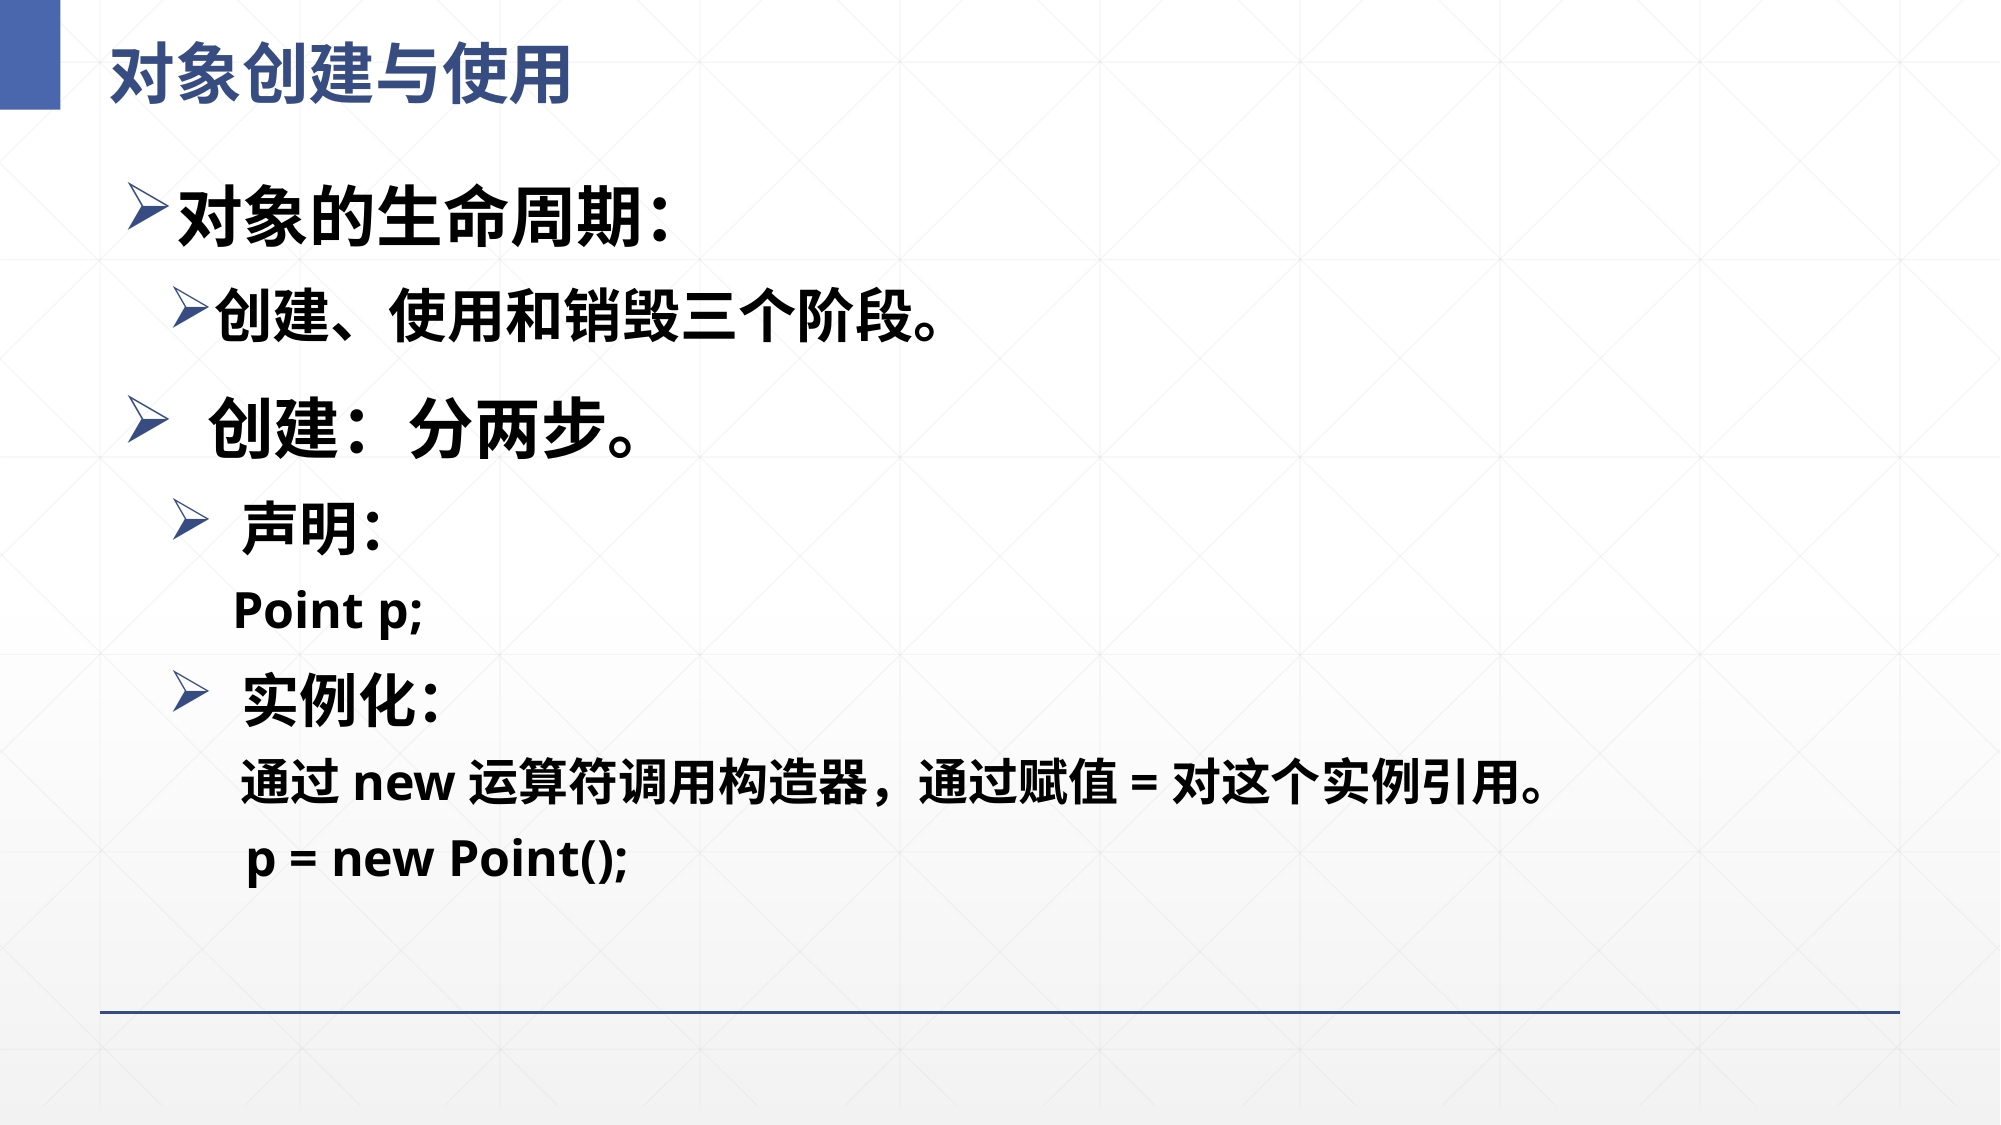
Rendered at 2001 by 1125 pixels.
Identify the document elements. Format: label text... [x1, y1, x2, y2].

title 对象创建与使用 [93, 0, 948, 110]
list 对象的生命周期： 创建、使用和销毁三个阶段。 创建：分两步。 声明： Point p; 实例化： 通过new运算符调用构造器，通过赋值=对这个实例引用。 p = new Point(); [108, 167, 1870, 996]
